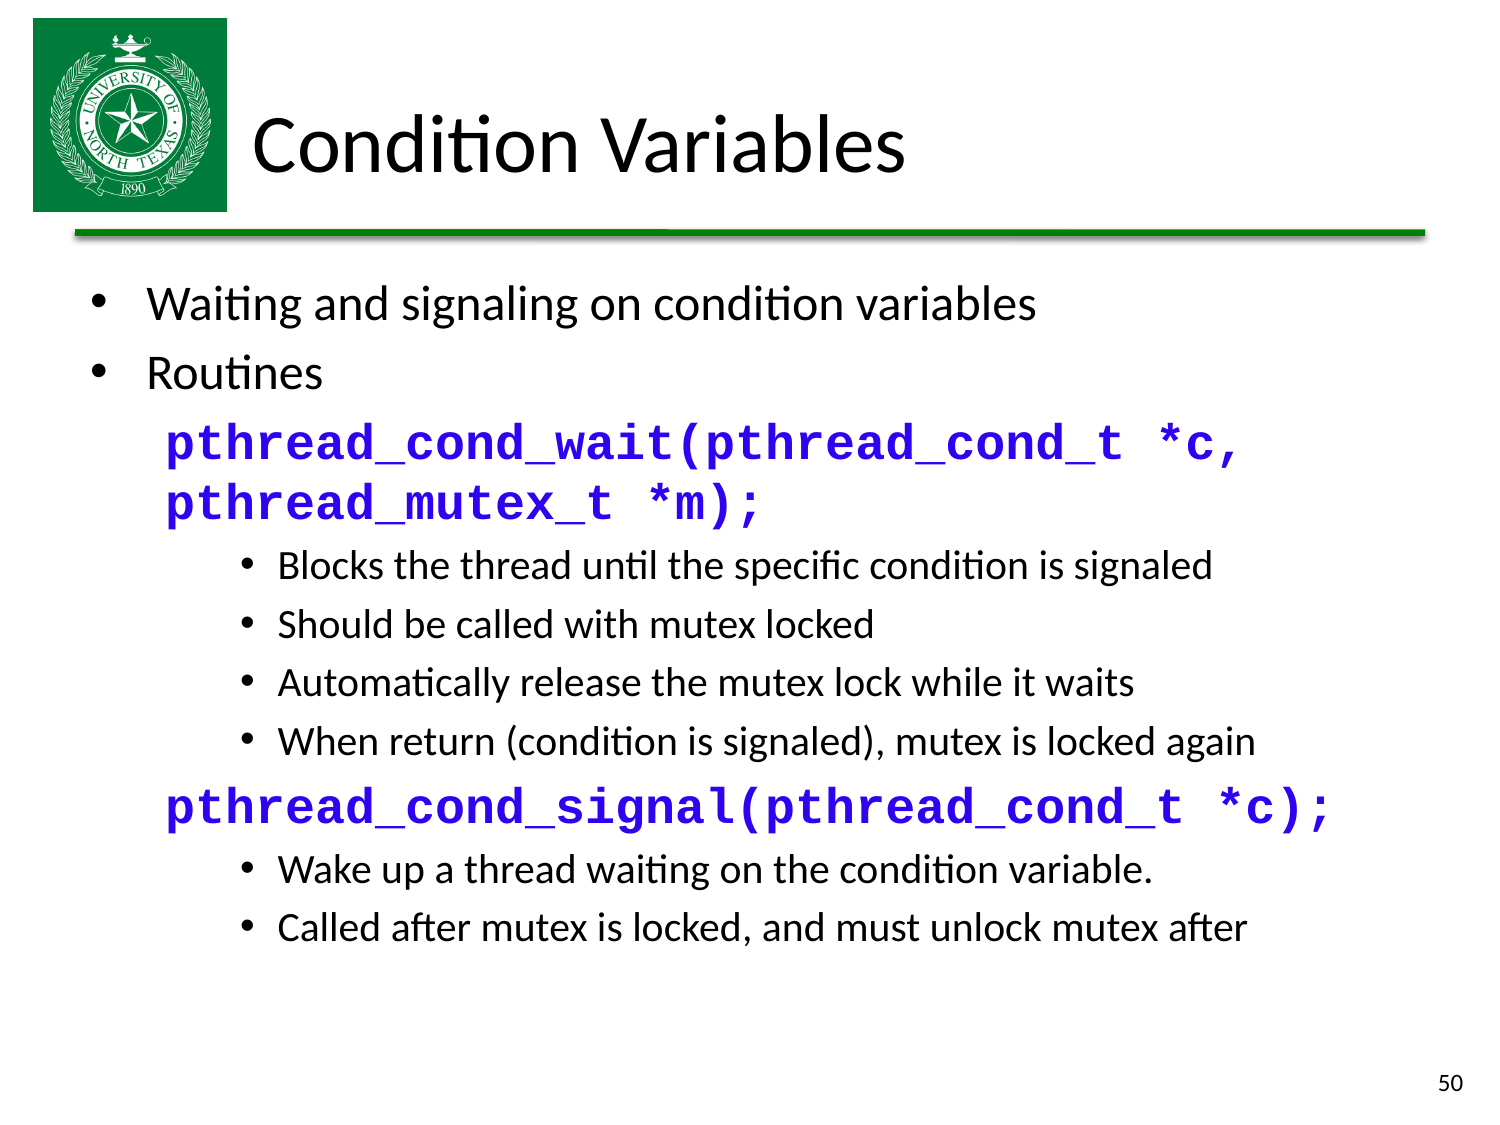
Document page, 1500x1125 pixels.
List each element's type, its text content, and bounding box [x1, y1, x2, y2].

title Condition Variables [237, 45, 1479, 233]
list Waiting and signaling on condition variables Routines pthread_cond_wait(pthread_cond_t *c, pthread_mutex_t *m); Blocks the thread until the specific condition is signaled Should be called with mutex locked Automatically release the mutex lock while it waits When return (condition is signaled), mutex is locked again pthread_cond_signal(pthread_cond_t *c); Wake up a thread waiting on the condition variable. Called after mutex is locked, and must unlock mutex after [75, 262, 1425, 1052]
picture [33, 17, 228, 212]
slide_number 50 [1418, 1051, 1479, 1112]
